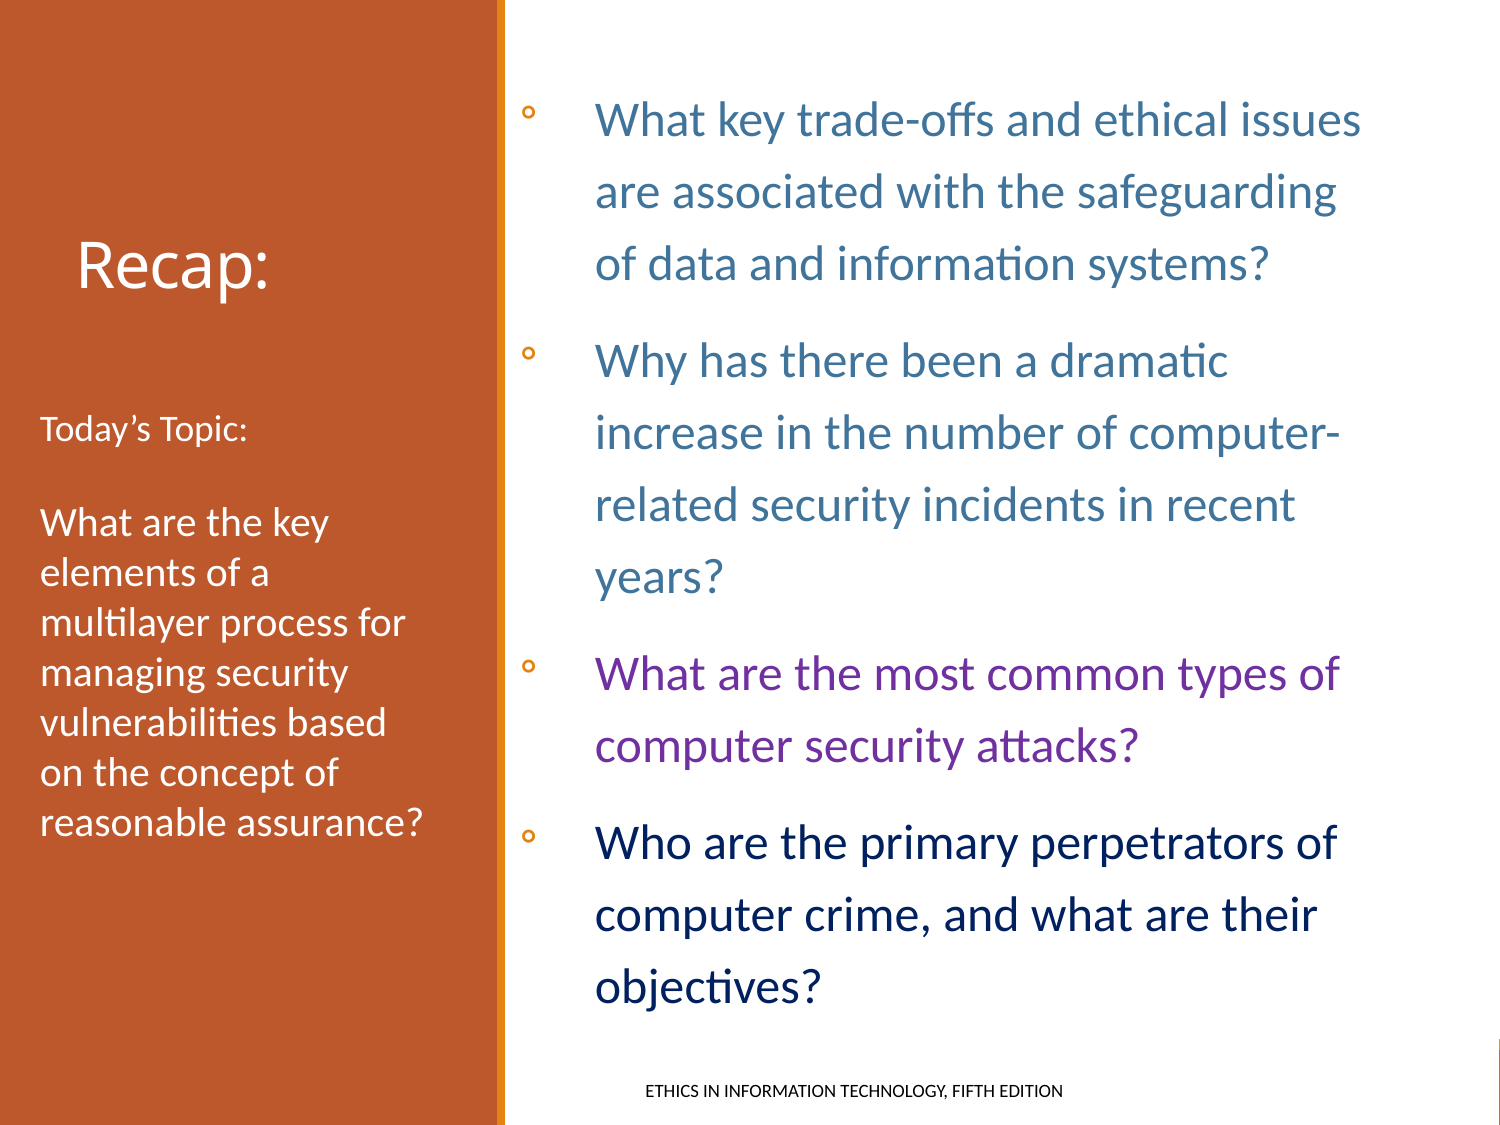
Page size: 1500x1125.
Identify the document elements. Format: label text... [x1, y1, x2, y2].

title Recap: [60, 99, 441, 397]
list What key trade-offs and ethical issues are associated with the safeguarding of data and information systems? Why has there been a dramatic increase in the number of computer-related security incidents in recent years? What are the most common types of computer security attacks? Who are the primary perpetrators of computer crime, and what are their objectives? [504, 62, 1373, 1026]
footer Ethics in Information Technology, fifth Edition [630, 1059, 1265, 1120]
text_box [496, 0, 506, 1125]
text_box Today’s Topic: What are the key elements of a multilayer process for managing security vulnerabilities based on the concept of reasonable assurance? [24, 397, 441, 852]
text_box [506, 0, 1500, 1125]
text_box [0, 0, 496, 1125]
